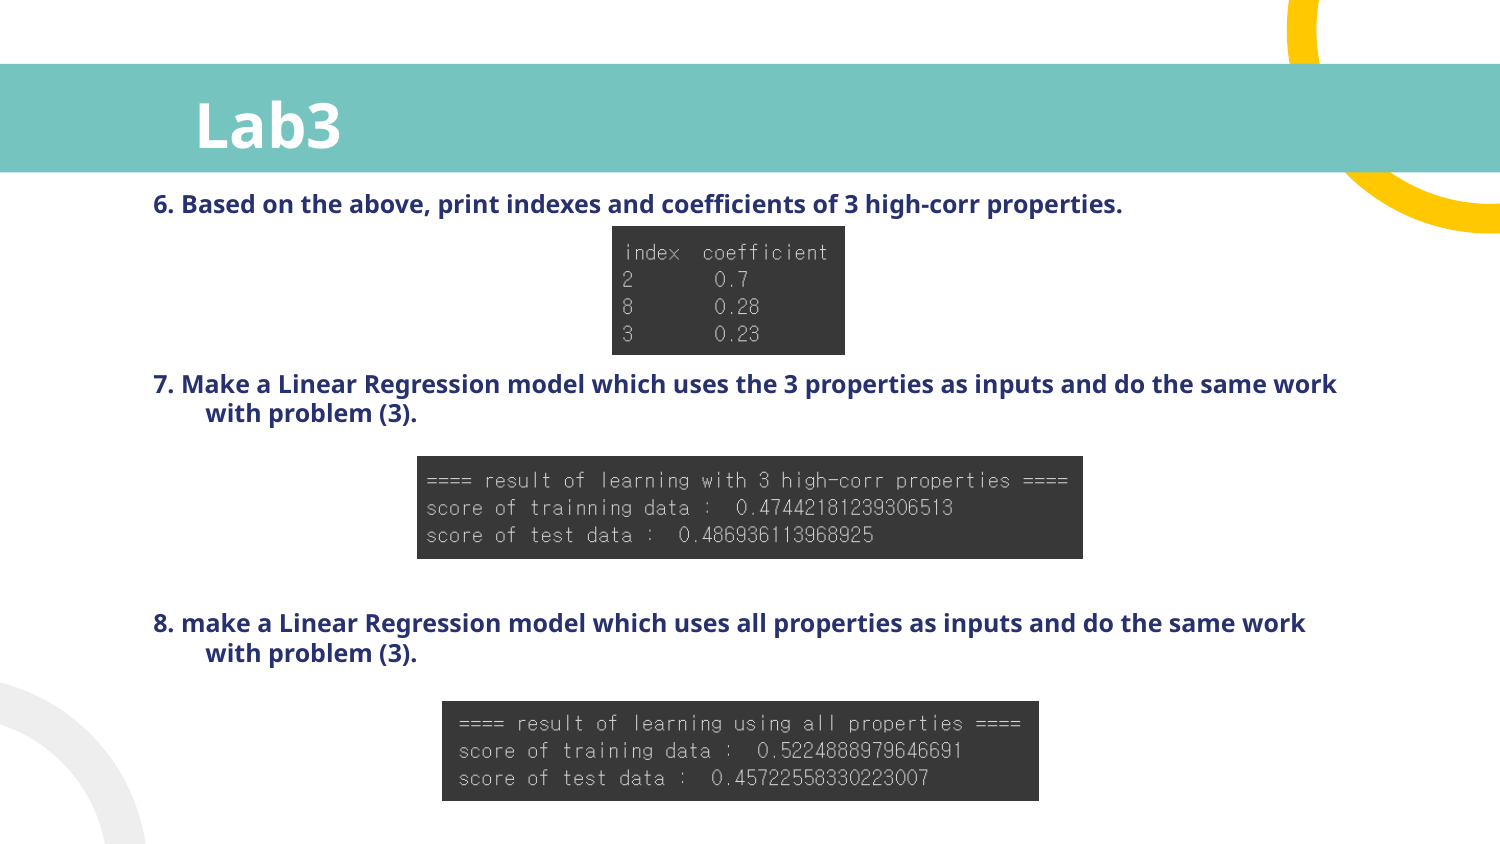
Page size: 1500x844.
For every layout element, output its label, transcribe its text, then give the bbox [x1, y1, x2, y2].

picture [611, 225, 845, 355]
title Lab3 [179, 71, 1449, 166]
subtitle 6. Based on the above, print indexes and coefficients of 3 high-corr properties. 7. Make a Linear Regression model which uses the 3 properties as inputs and do the same work with problem (3). 8. make a Linear Regression model which uses all properties as inputs and do the same work with problem (3). [115, 173, 1385, 257]
picture [442, 701, 1039, 801]
picture [416, 456, 1083, 560]
